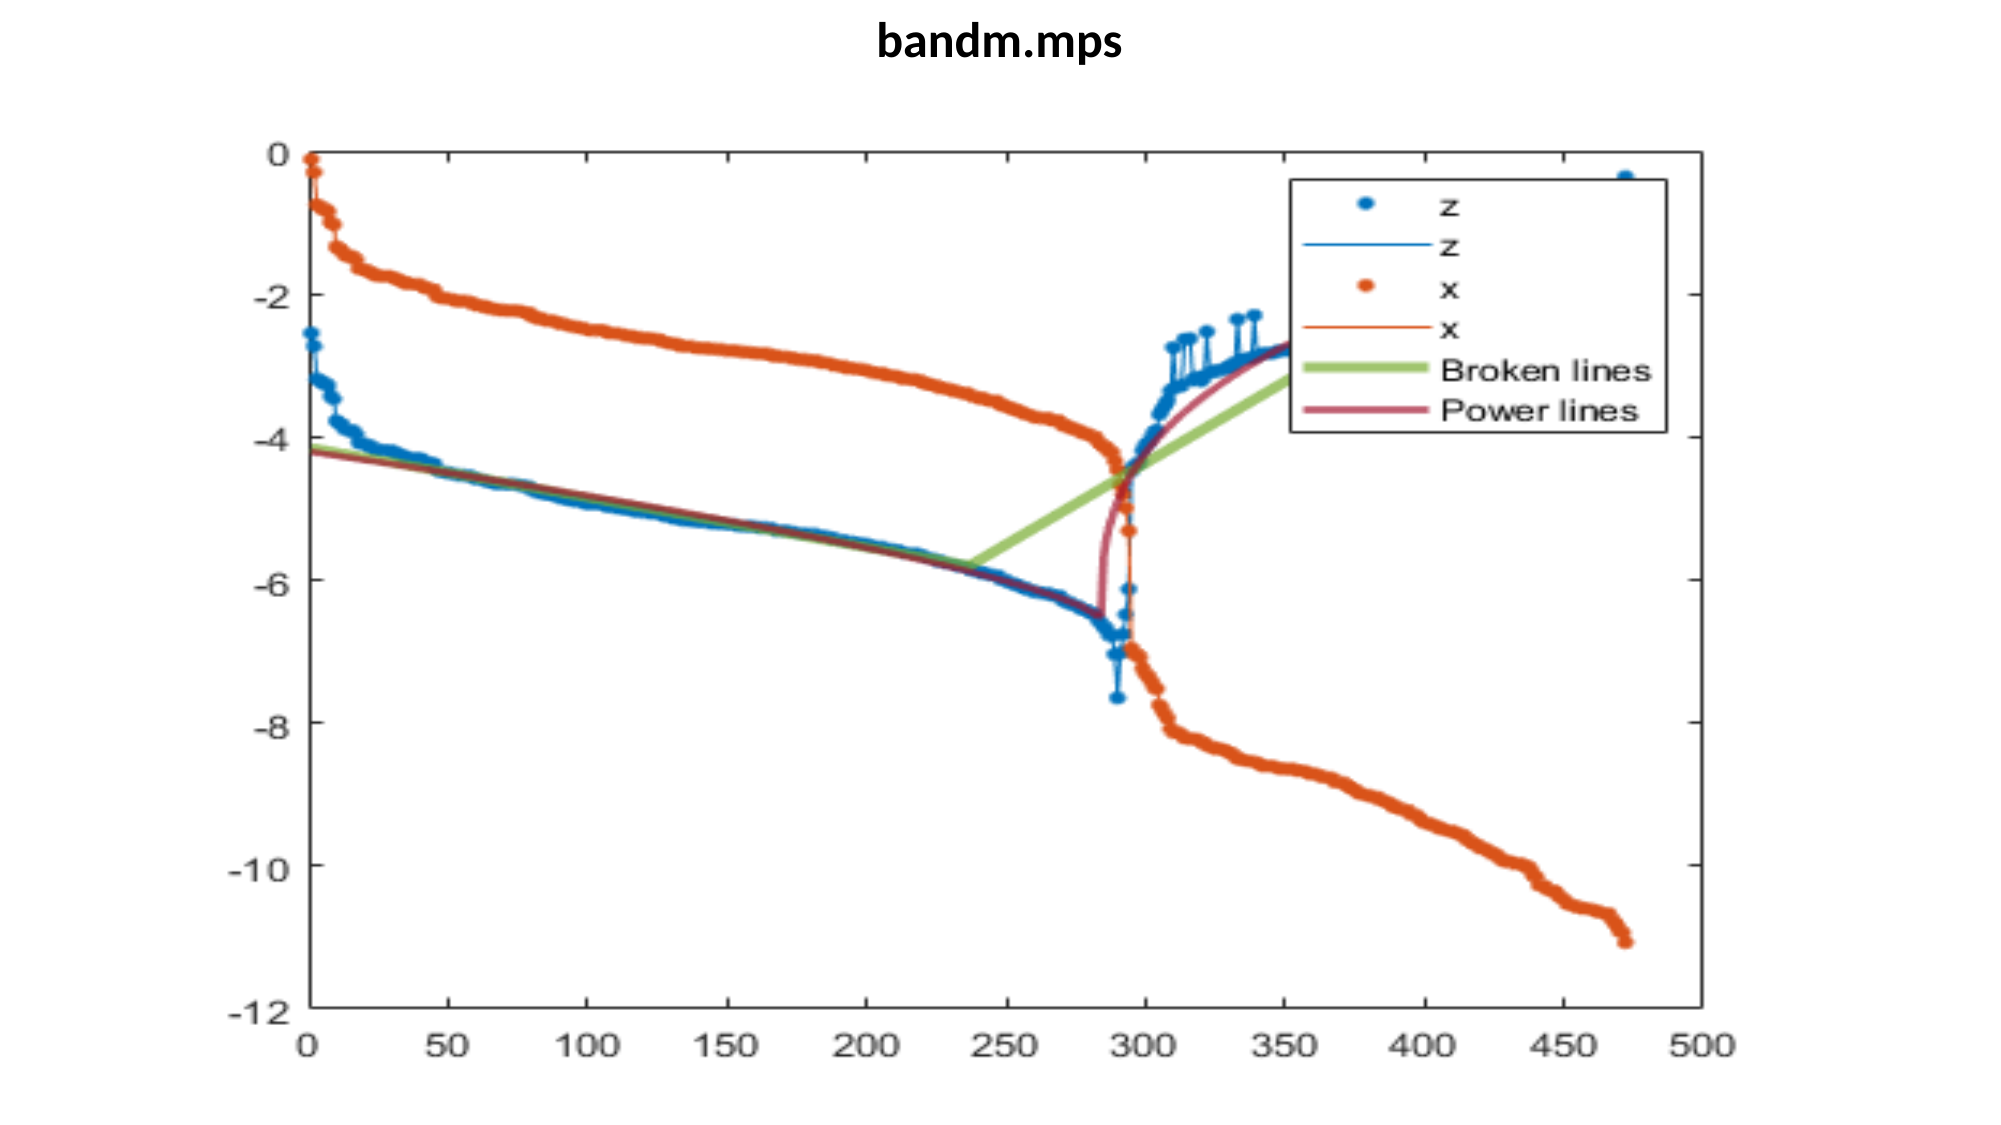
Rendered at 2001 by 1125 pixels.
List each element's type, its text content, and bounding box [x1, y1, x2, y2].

text_box bandm.mps [861, 0, 1138, 74]
picture [74, 74, 1875, 1125]
